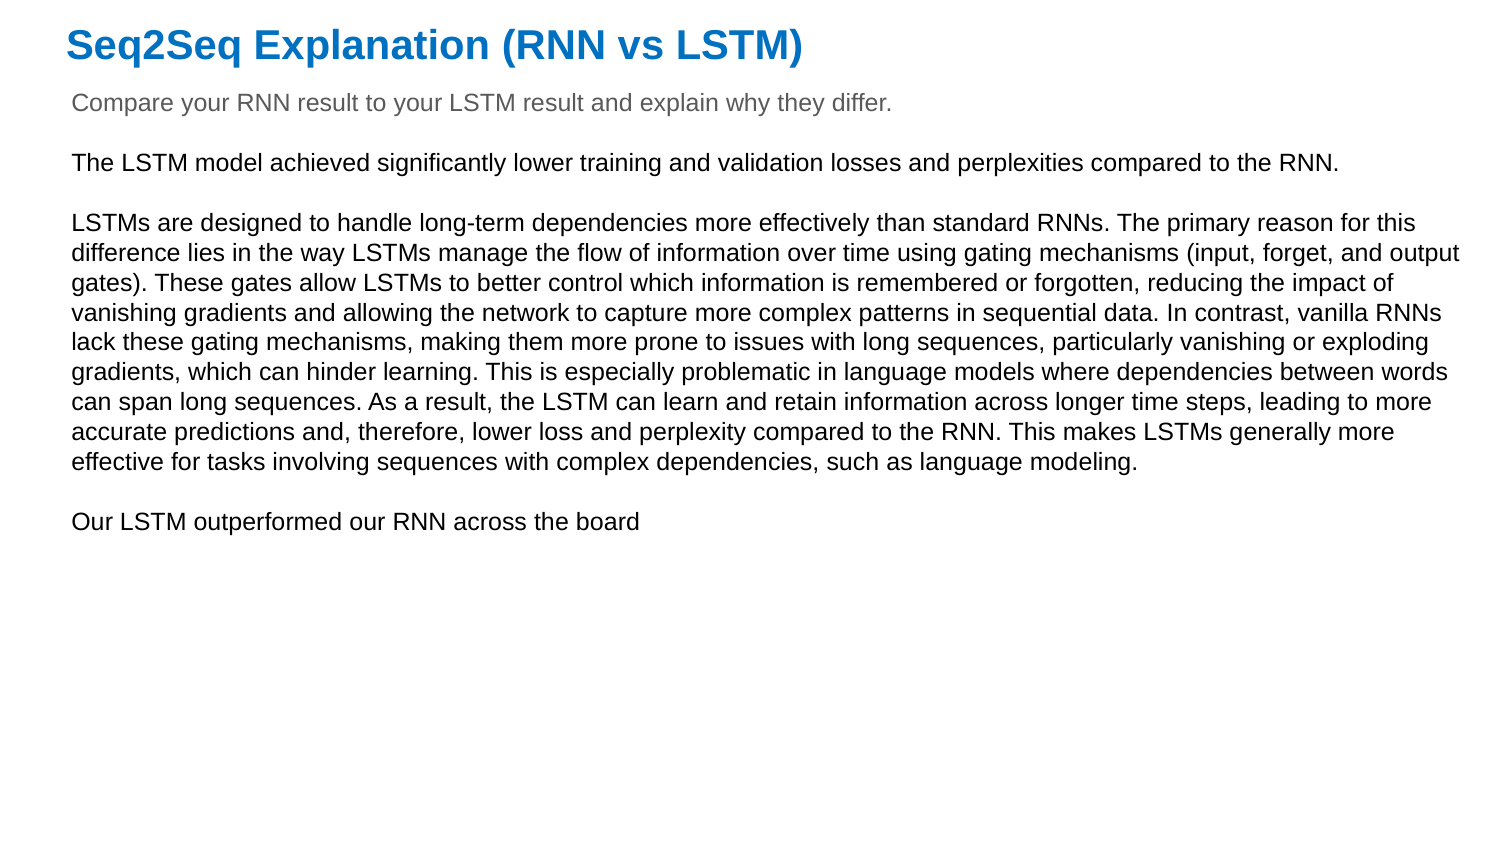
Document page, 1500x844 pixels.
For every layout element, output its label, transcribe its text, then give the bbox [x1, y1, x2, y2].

text_box Seq2Seq Explanation (RNN vs LSTM) [51, 2, 1449, 97]
text_box Compare your RNN result to your LSTM result and explain why they differ. The LSTM model achieved significantly lower training and validation losses and perplexities compared to the RNN. LSTMs are designed to handle long-term dependencies more effectively than standard RNNs. The primary reason for this difference lies in the way LSTMs manage the flow of information over time using gating mechanisms (input, forget, and output gates). These gates allow LSTMs to better control which information is remembered or forgotten, reducing the impact of vanishing gradients and allowing the network to capture more complex patterns in sequential data. In contrast, vanilla RNNs lack these gating mechanisms, making them more prone to issues with long sequences, particularly vanishing or exploding gradients, which can hinder learning. This is especially problematic in language models where dependencies between words can span long sequences. As a result, the LSTM can learn and retain information across longer time steps, leading to more accurate predictions and, therefore, lower loss and perplexity compared to the RNN. This makes LSTMs generally more effective for tasks involving sequences with complex dependencies, such as language modeling. Our LSTM outperformed our RNN across the board [56, 79, 1478, 788]
